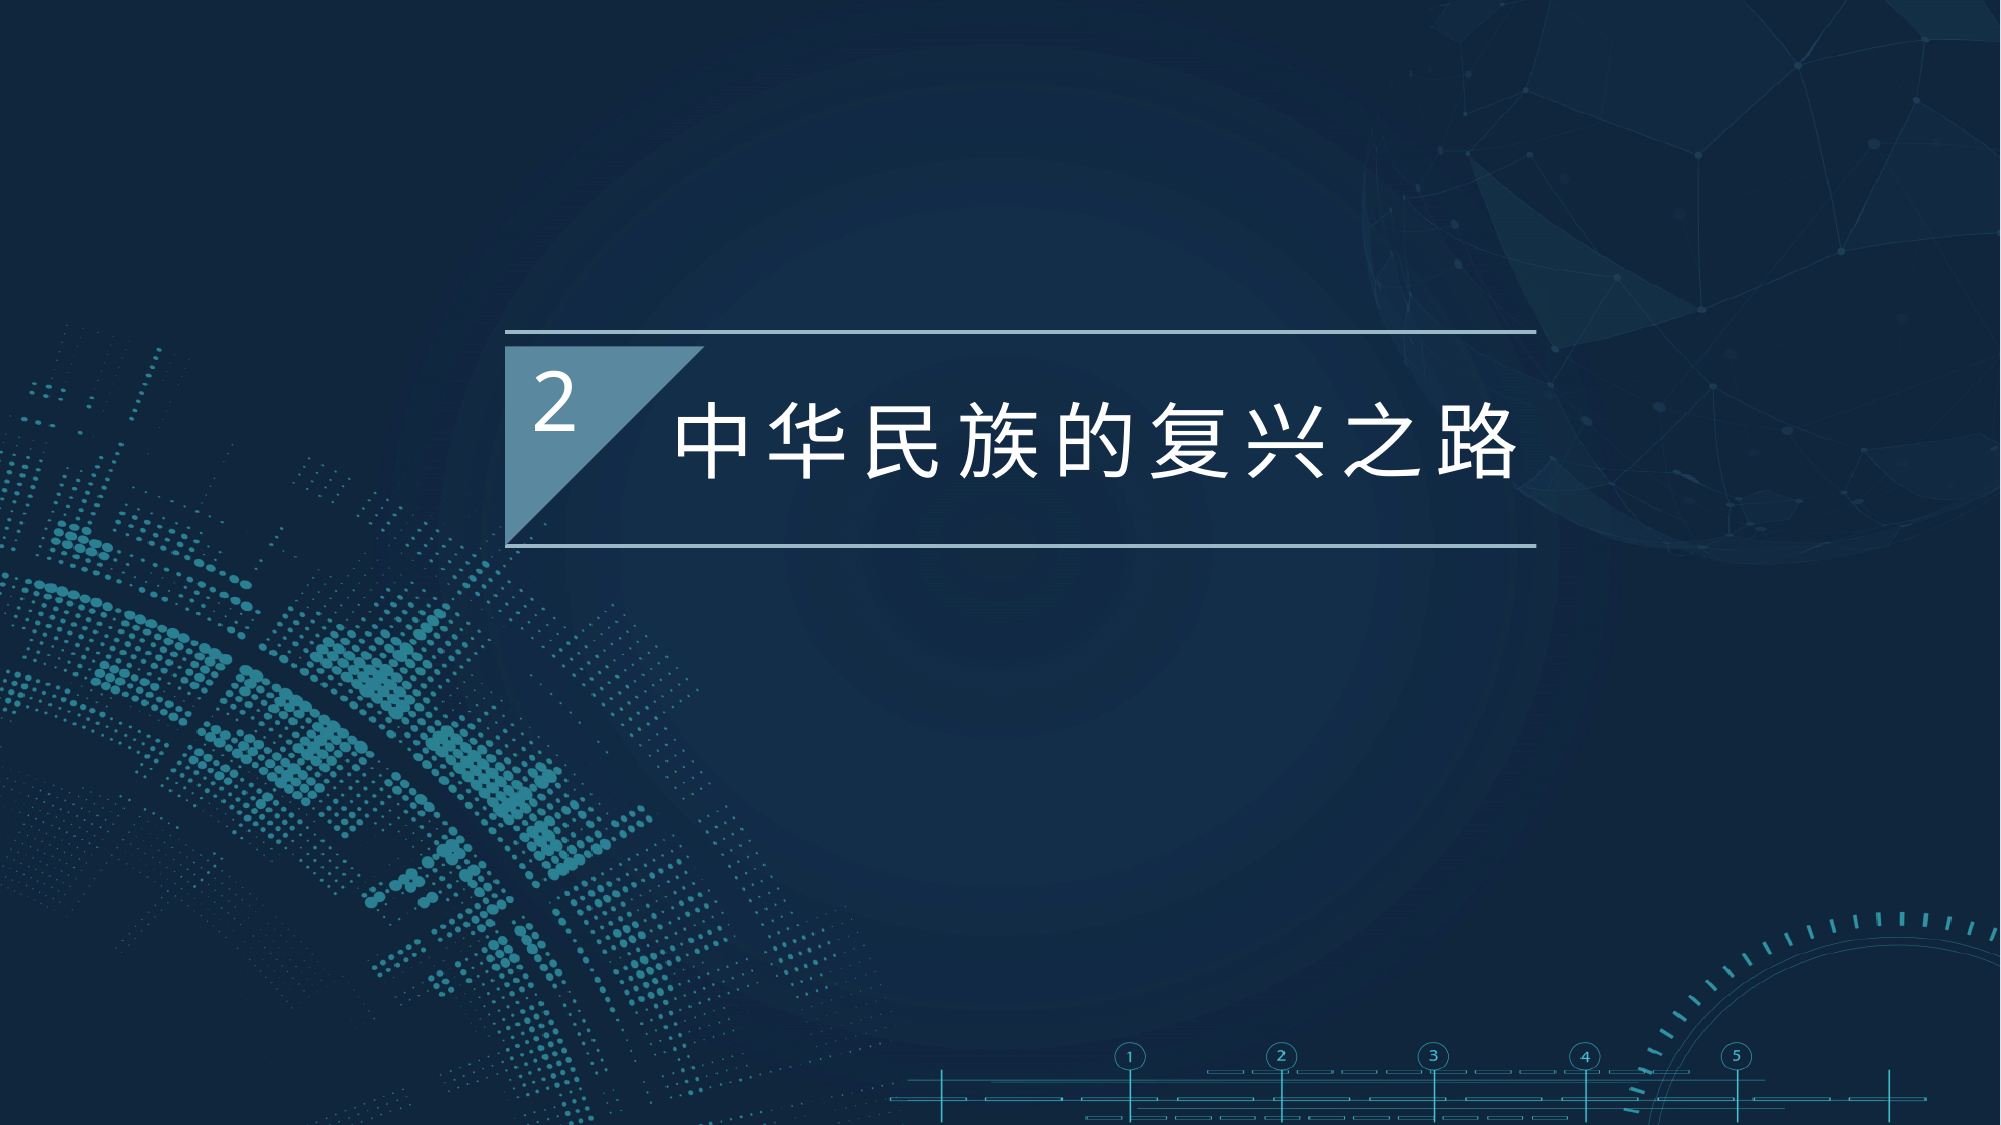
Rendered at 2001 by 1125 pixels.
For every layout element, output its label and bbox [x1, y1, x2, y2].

picture [0, 0, 2001, 1125]
text_box [505, 331, 1537, 546]
